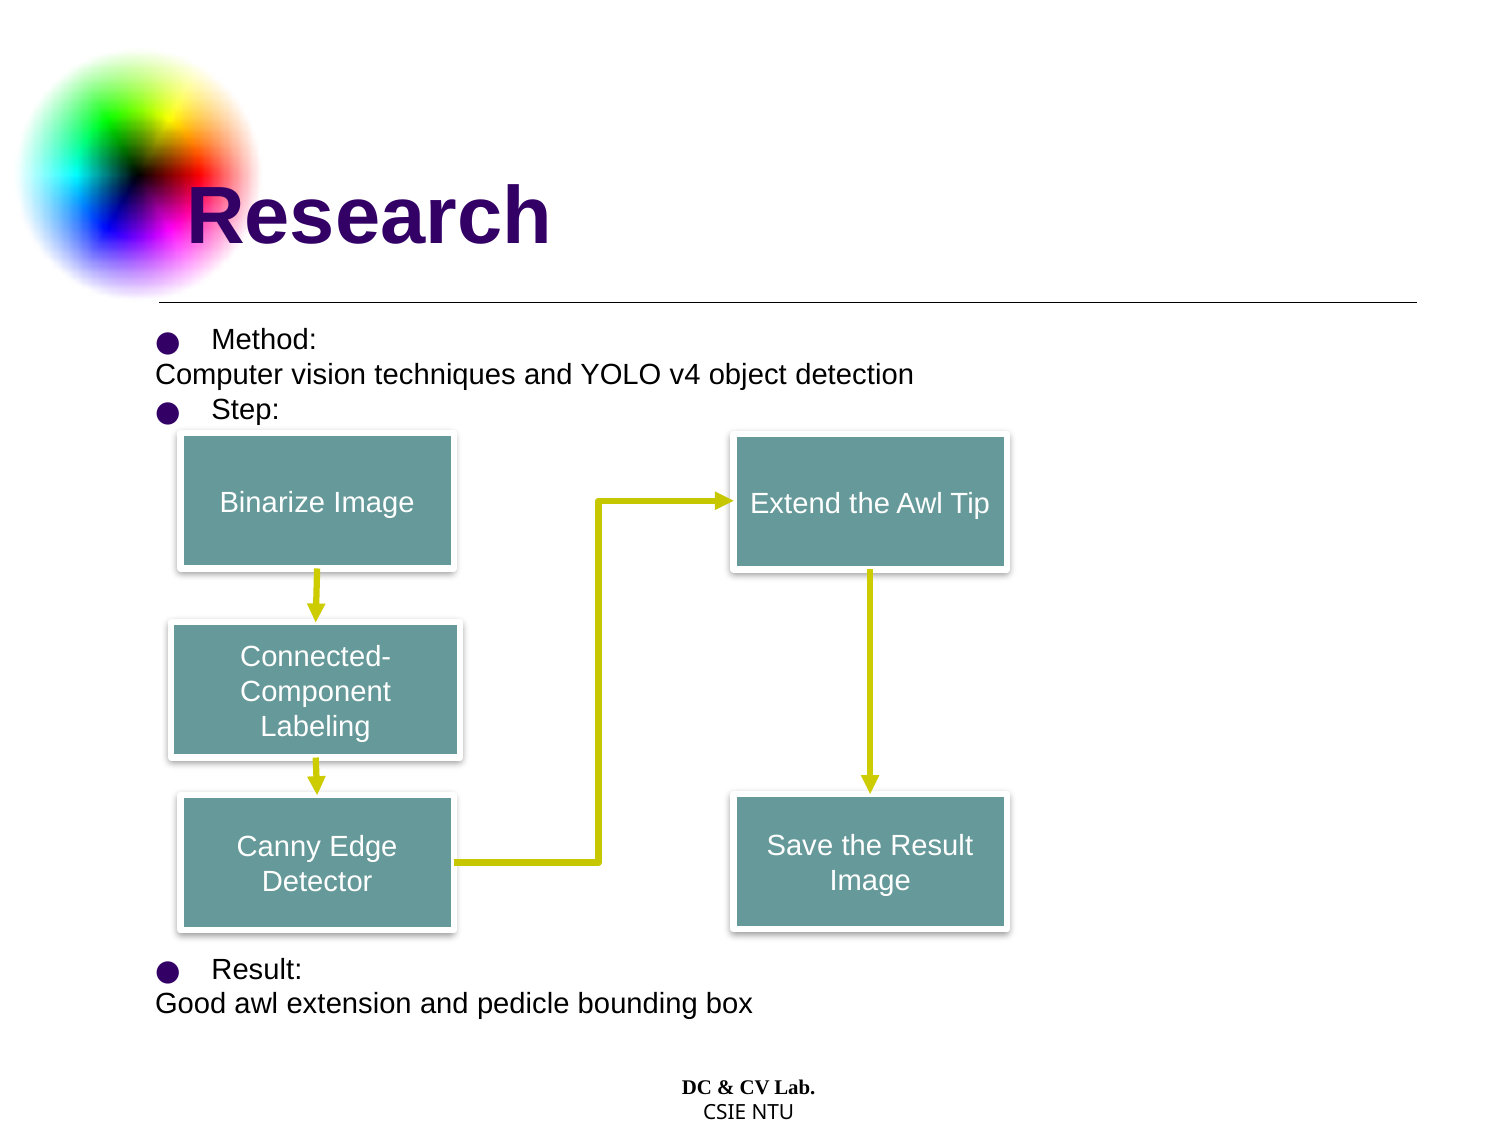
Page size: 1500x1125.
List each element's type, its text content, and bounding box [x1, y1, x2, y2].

title Research [171, 54, 1500, 268]
footer DC & CV Lab. CSIE NTU [511, 1067, 987, 1125]
picture [0, 42, 272, 318]
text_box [170, 432, 1007, 931]
list Method: Computer vision techniques and YOLO v4 object detection Step: Result: Good awl extension and pedicle bounding box [140, 313, 1491, 1067]
